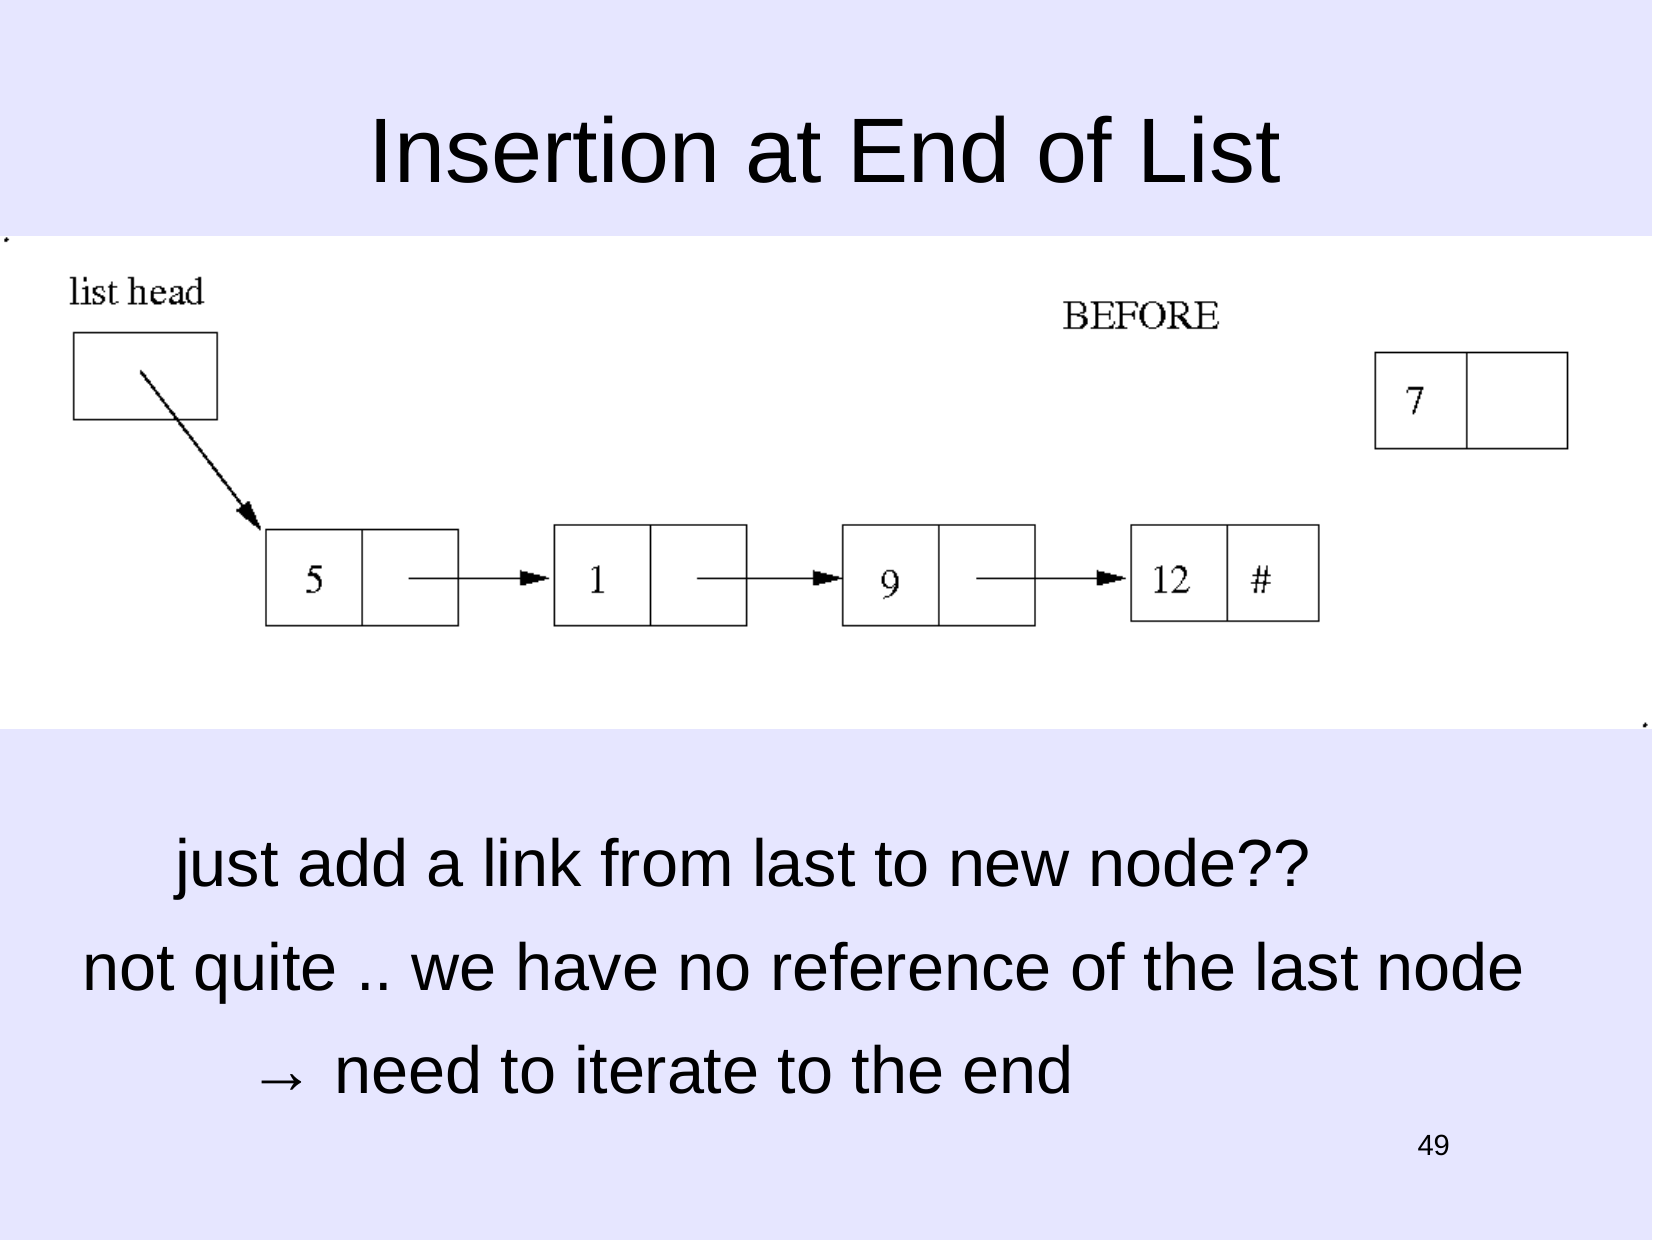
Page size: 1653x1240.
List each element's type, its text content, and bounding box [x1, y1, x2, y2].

title Insertion at End of List [82, 48, 1569, 235]
picture [0, 235, 1653, 730]
list just add a link from last to new node?? not quite .. we have no reference of the last node → need to iterate to the end [82, 826, 1569, 1201]
